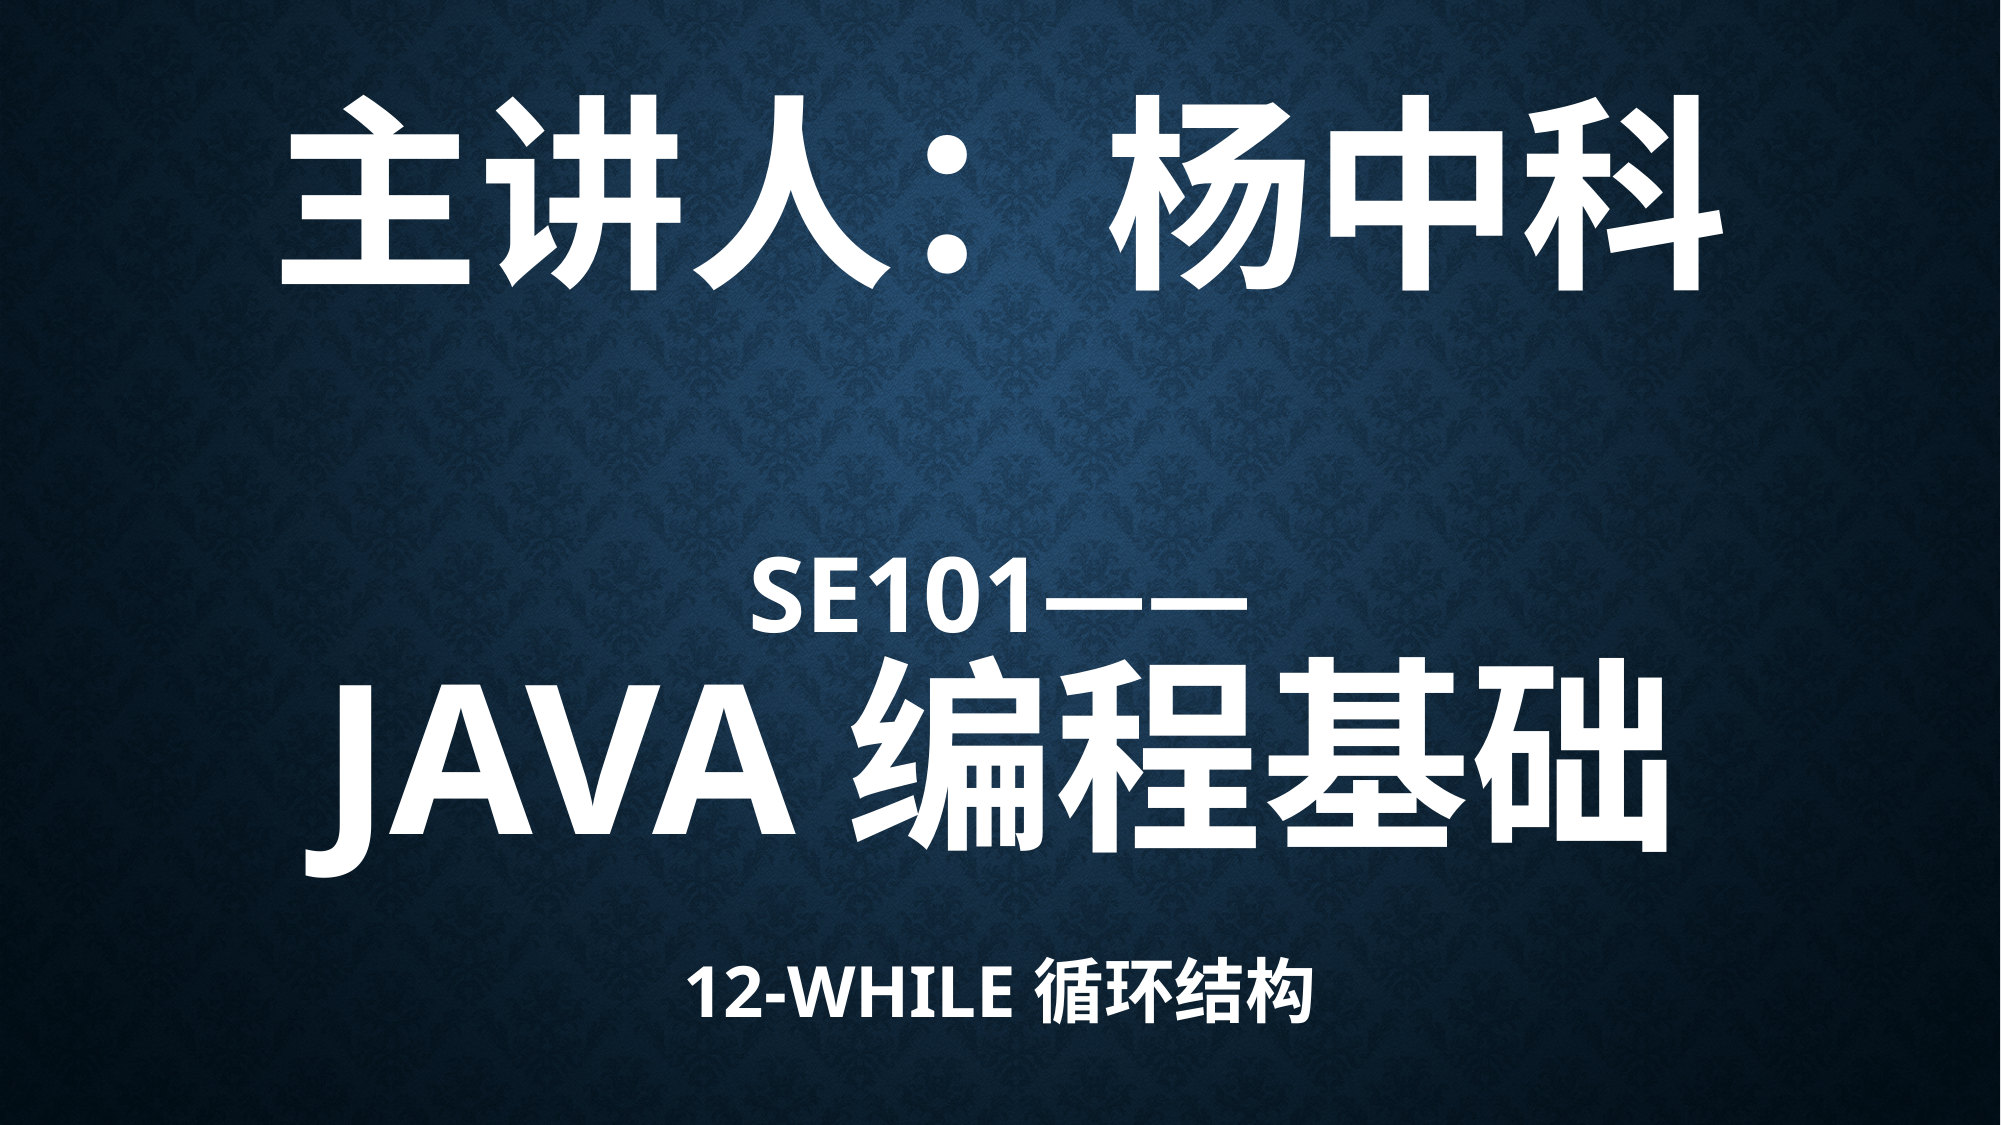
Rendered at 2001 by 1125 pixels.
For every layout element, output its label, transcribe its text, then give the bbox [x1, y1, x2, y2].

title 主讲人：杨中科 SE101—— Java编程基础 12-while循环结构 [0, 0, 2000, 1125]
